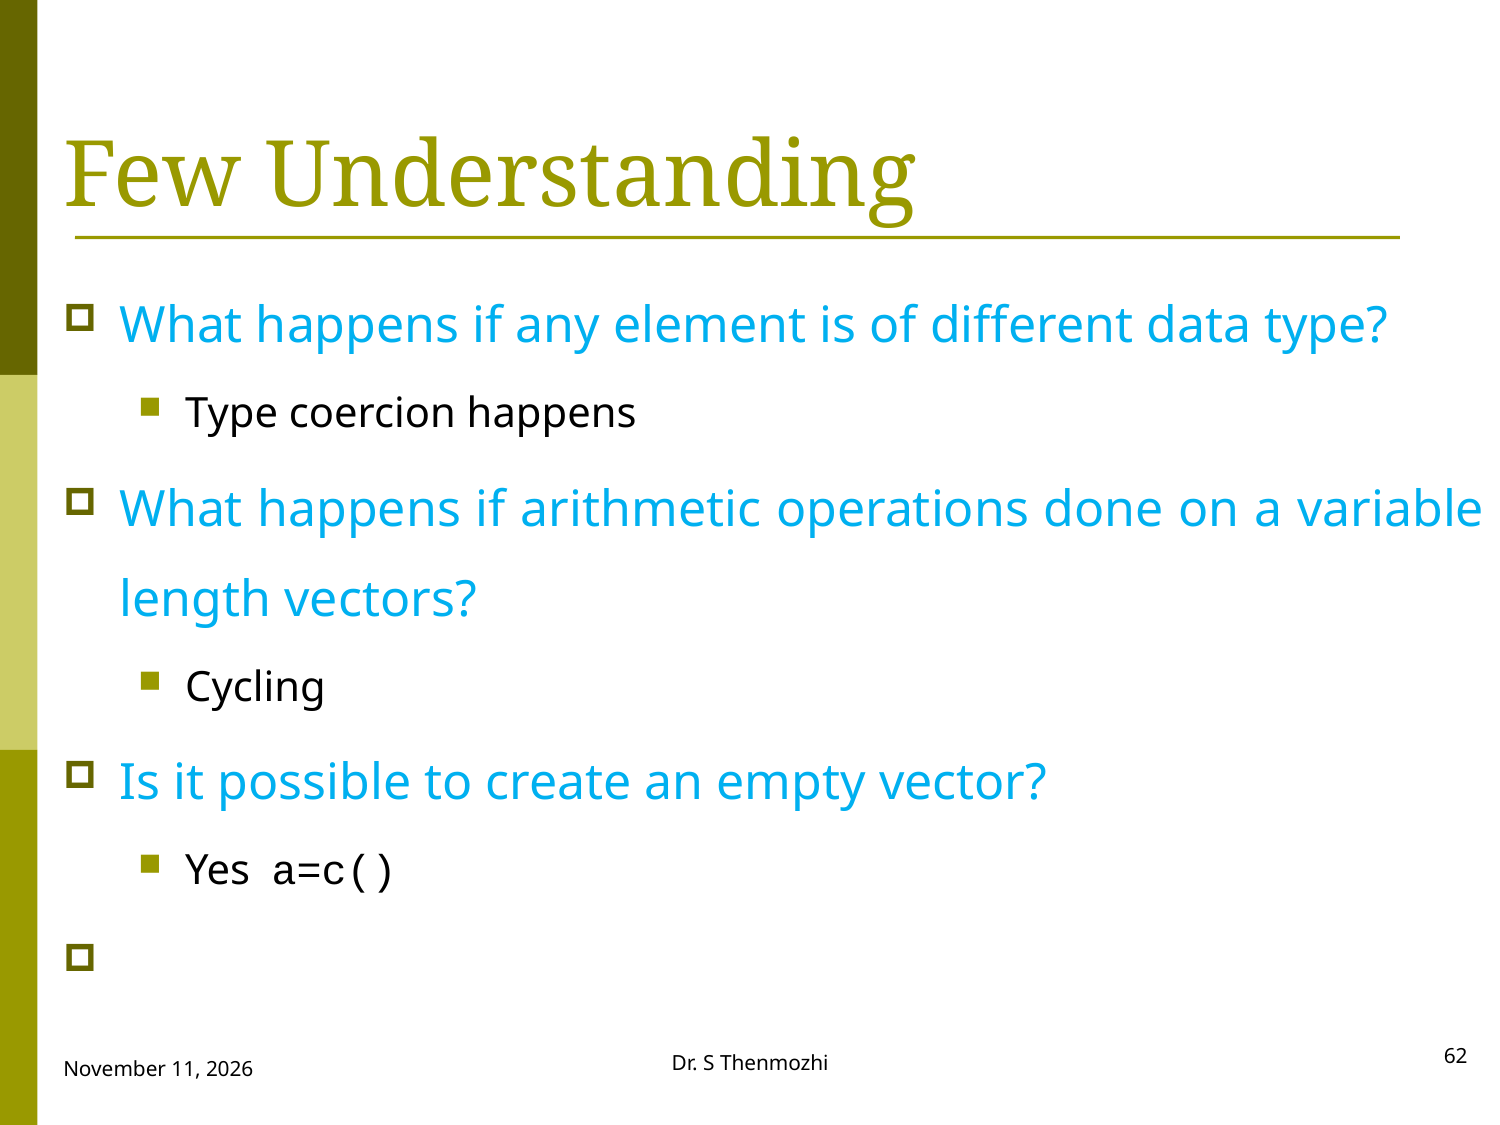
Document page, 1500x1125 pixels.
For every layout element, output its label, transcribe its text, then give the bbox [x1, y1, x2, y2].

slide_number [48, 1047, 399, 1123]
slide_number 62 [1132, 1035, 1483, 1110]
footer Dr. S Thenmozhi [512, 1041, 988, 1117]
title Few Understanding [48, 45, 1500, 233]
list What happens if any element is of different data type? Type coercion happens What happens if arithmetic operations done on a variable length vectors? Cycling Is it possible to create an empty vector? Yes a=c() [48, 255, 1500, 999]
